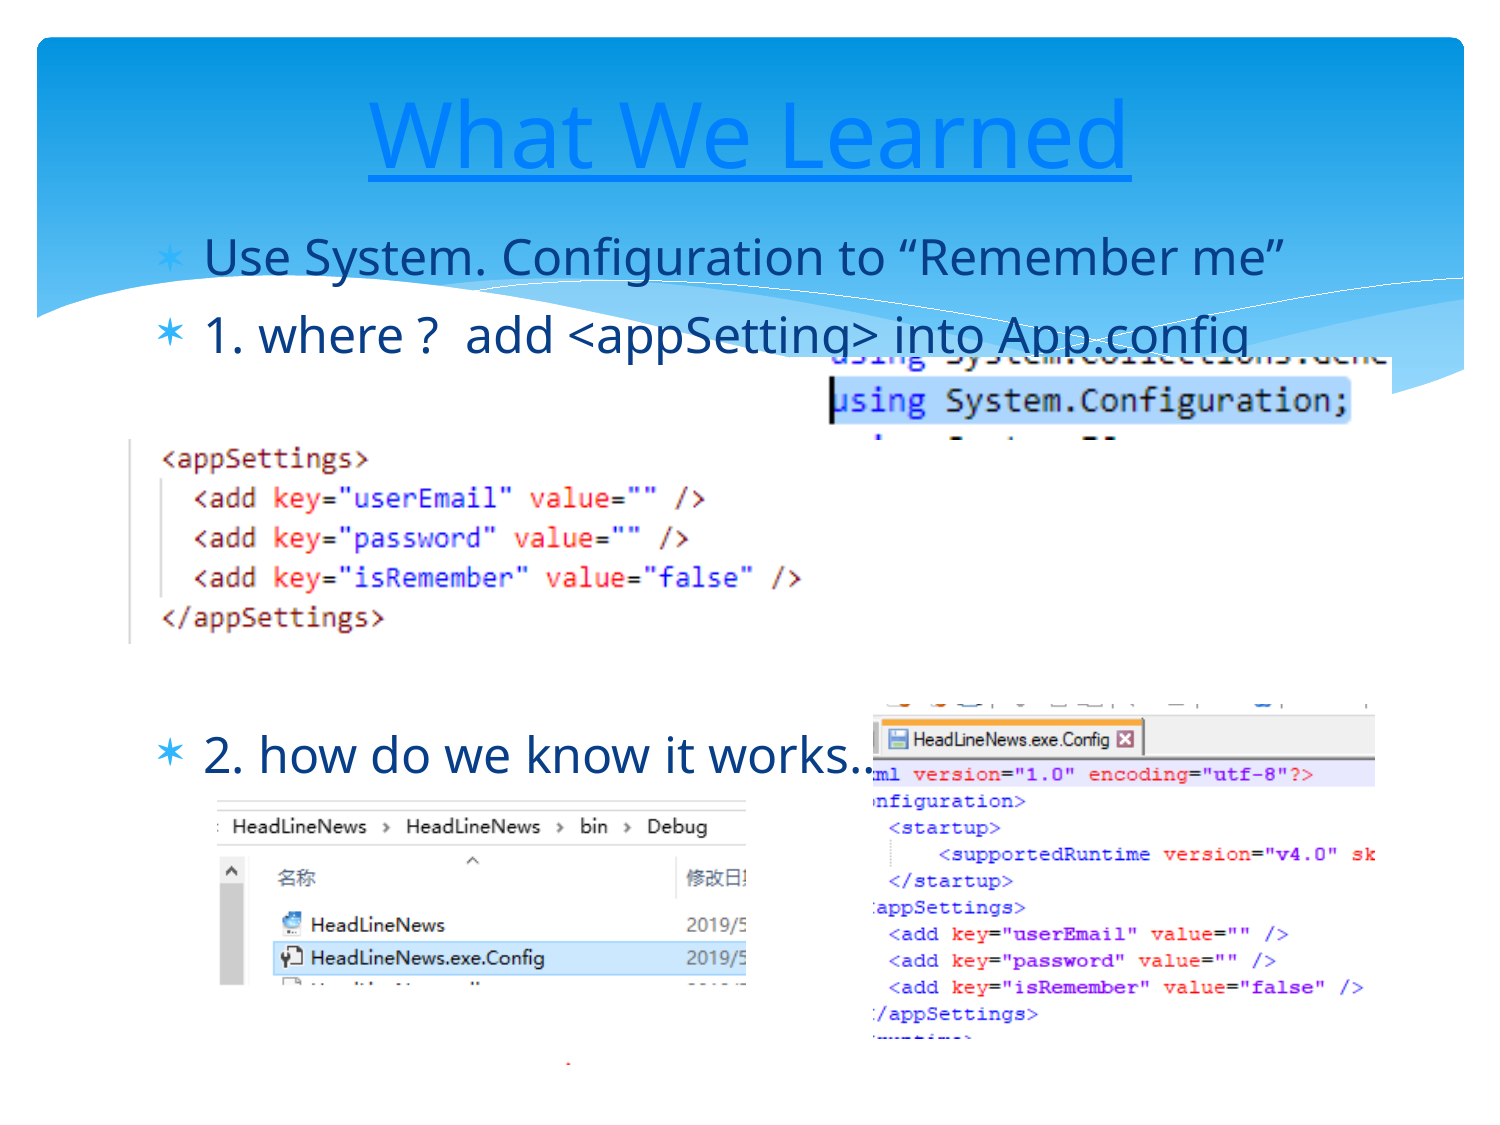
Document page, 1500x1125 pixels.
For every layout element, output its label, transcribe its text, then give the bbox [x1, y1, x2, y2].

picture [873, 703, 1376, 1039]
list Use System. Configuration to “Remember me” 1. where ? add <appSetting> into App.config 2. how do we know it works… [143, 218, 1359, 437]
list Use System. Configuration to “Remember me” 1. where ? add <appSetting> into App.config 2. how do we know it works… [143, 450, 1359, 1070]
picture [125, 356, 1392, 644]
picture [217, 799, 746, 1066]
title What We Learned [75, 60, 1425, 218]
